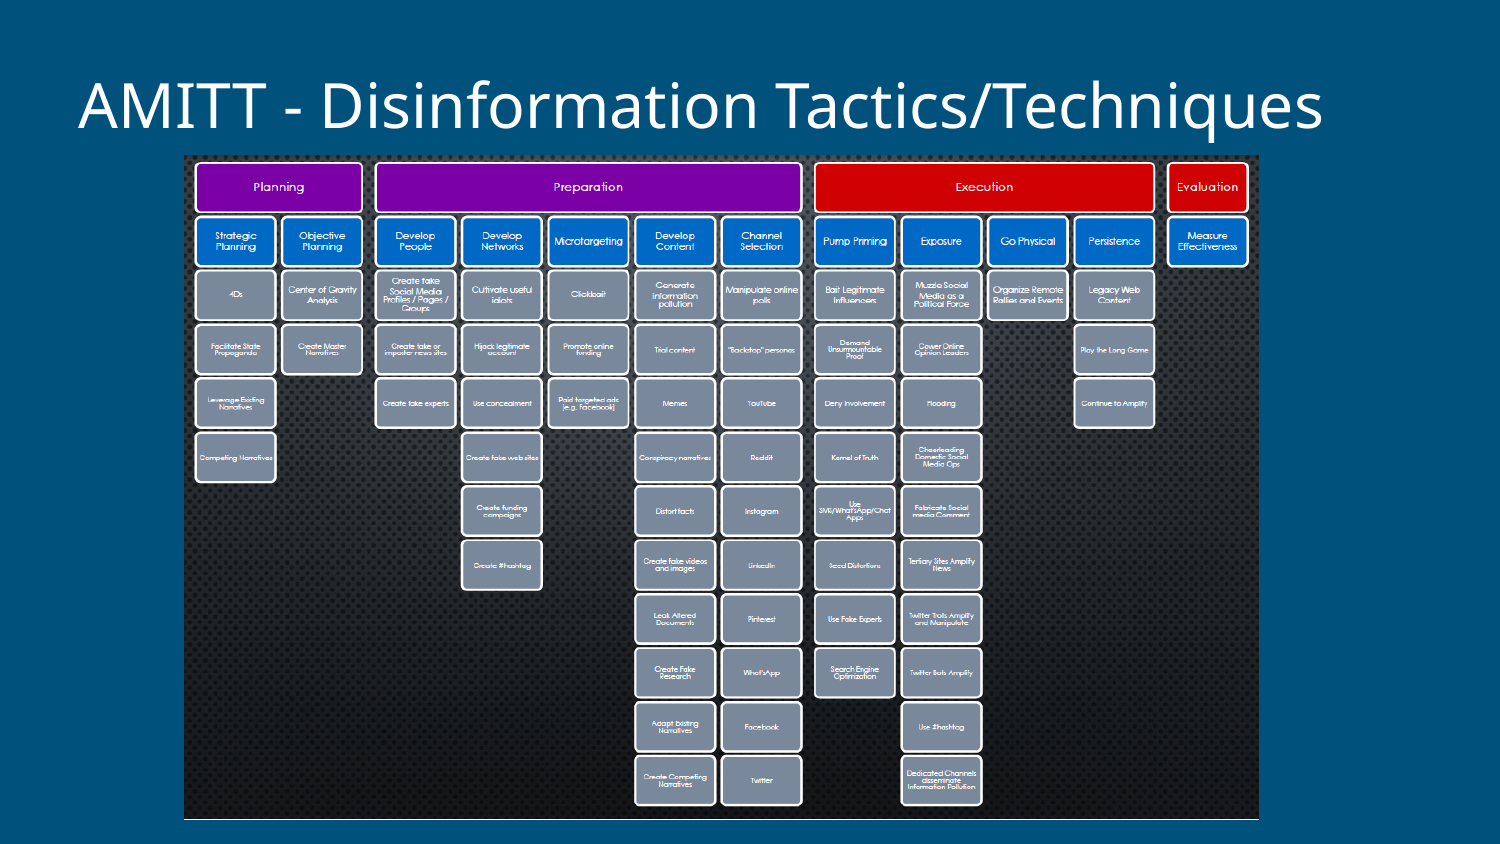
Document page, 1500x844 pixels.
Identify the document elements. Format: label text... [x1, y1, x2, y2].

title AMITT - Disinformation Tactics/Techniques [63, 42, 1437, 157]
picture [185, 156, 1258, 819]
